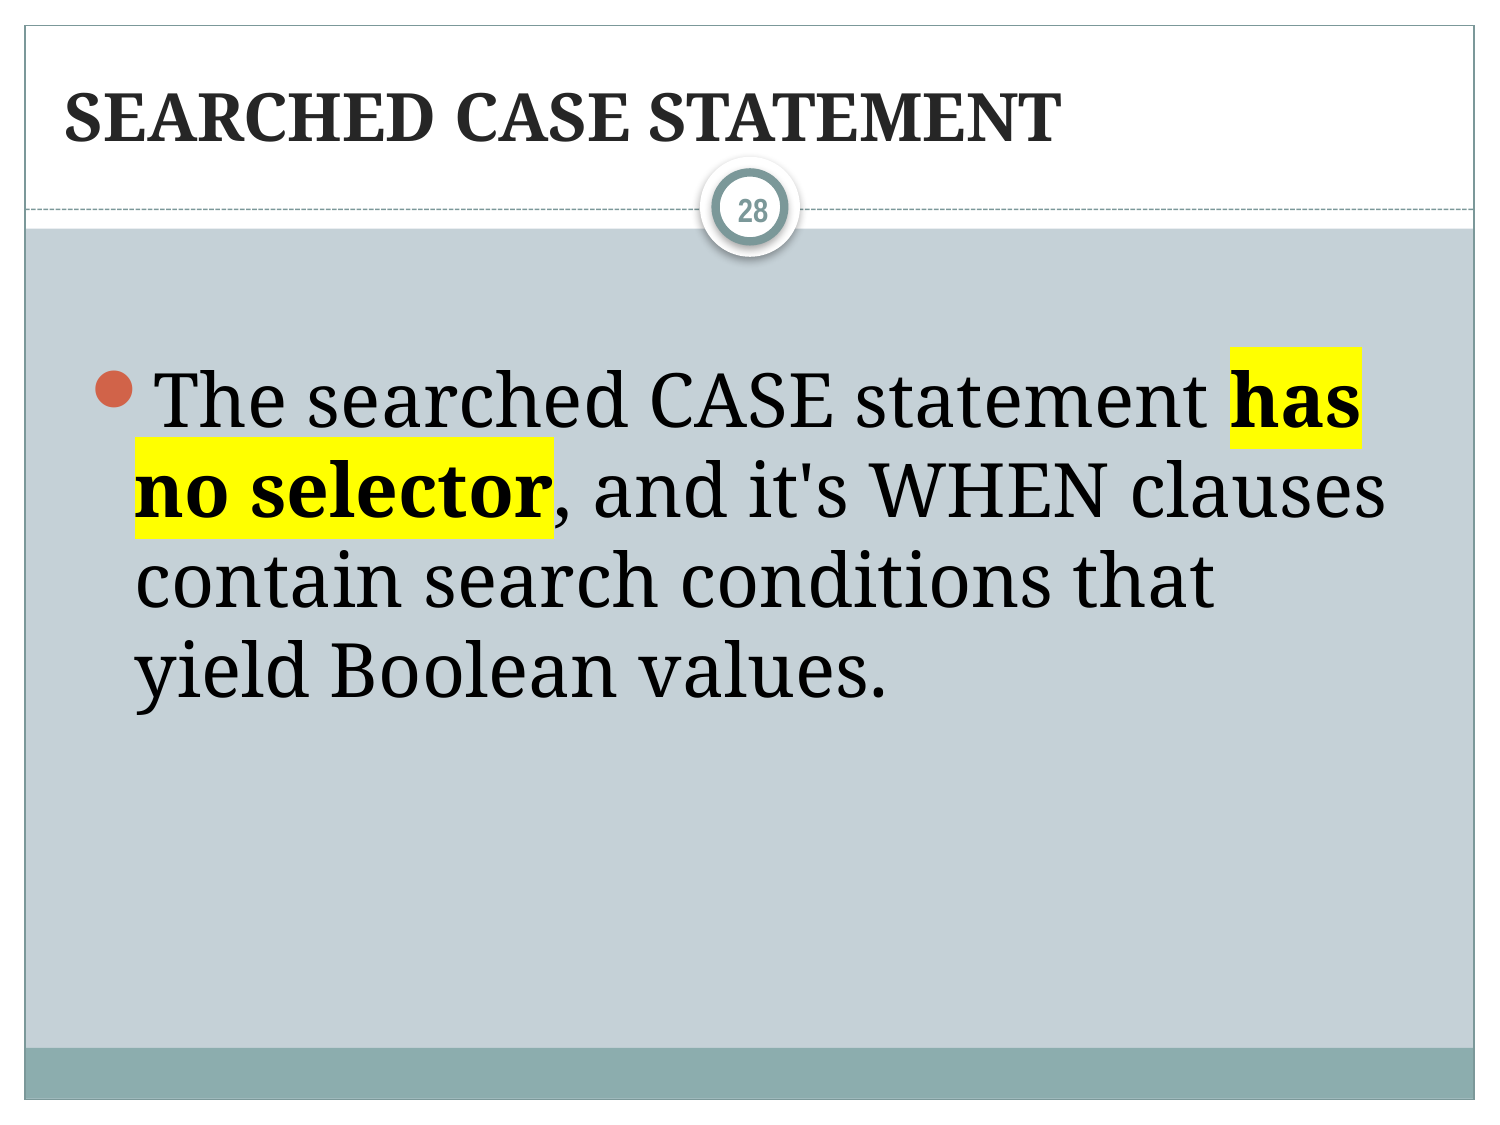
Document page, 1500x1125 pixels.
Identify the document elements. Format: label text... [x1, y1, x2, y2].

slide_number 28 [715, 168, 791, 241]
title SEARCHED CASE STATEMENT [49, 37, 1450, 163]
list The searched CASE statement has no selector, and it's WHEN clauses contain search conditions that yield Boolean values. [74, 262, 1426, 988]
